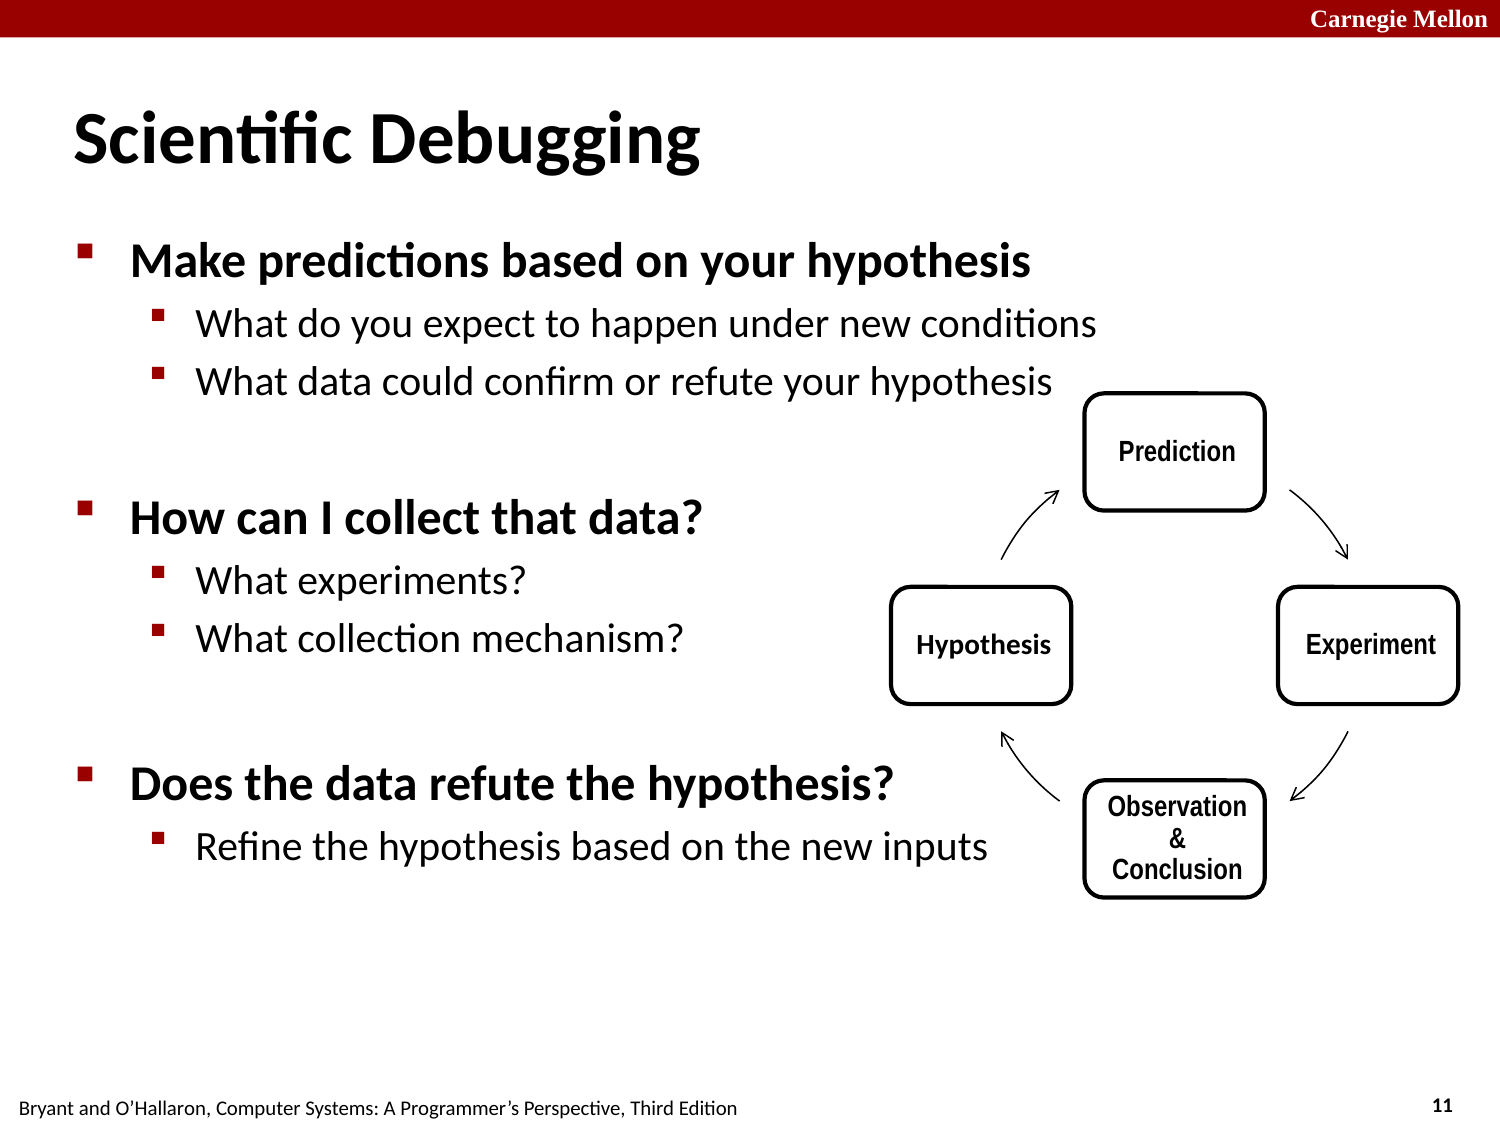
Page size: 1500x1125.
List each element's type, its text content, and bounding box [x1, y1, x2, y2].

list Make predictions based on your hypothesis What do you expect to happen under new conditions What data could confirm or refute your hypothesis How can I collect that data? What experiments? What collection mechanism? Does the data refute the hypothesis? Refine the hypothesis based on the new inputs [58, 219, 1355, 583]
title Scientific Debugging [58, 71, 1305, 197]
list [856, 392, 1494, 898]
